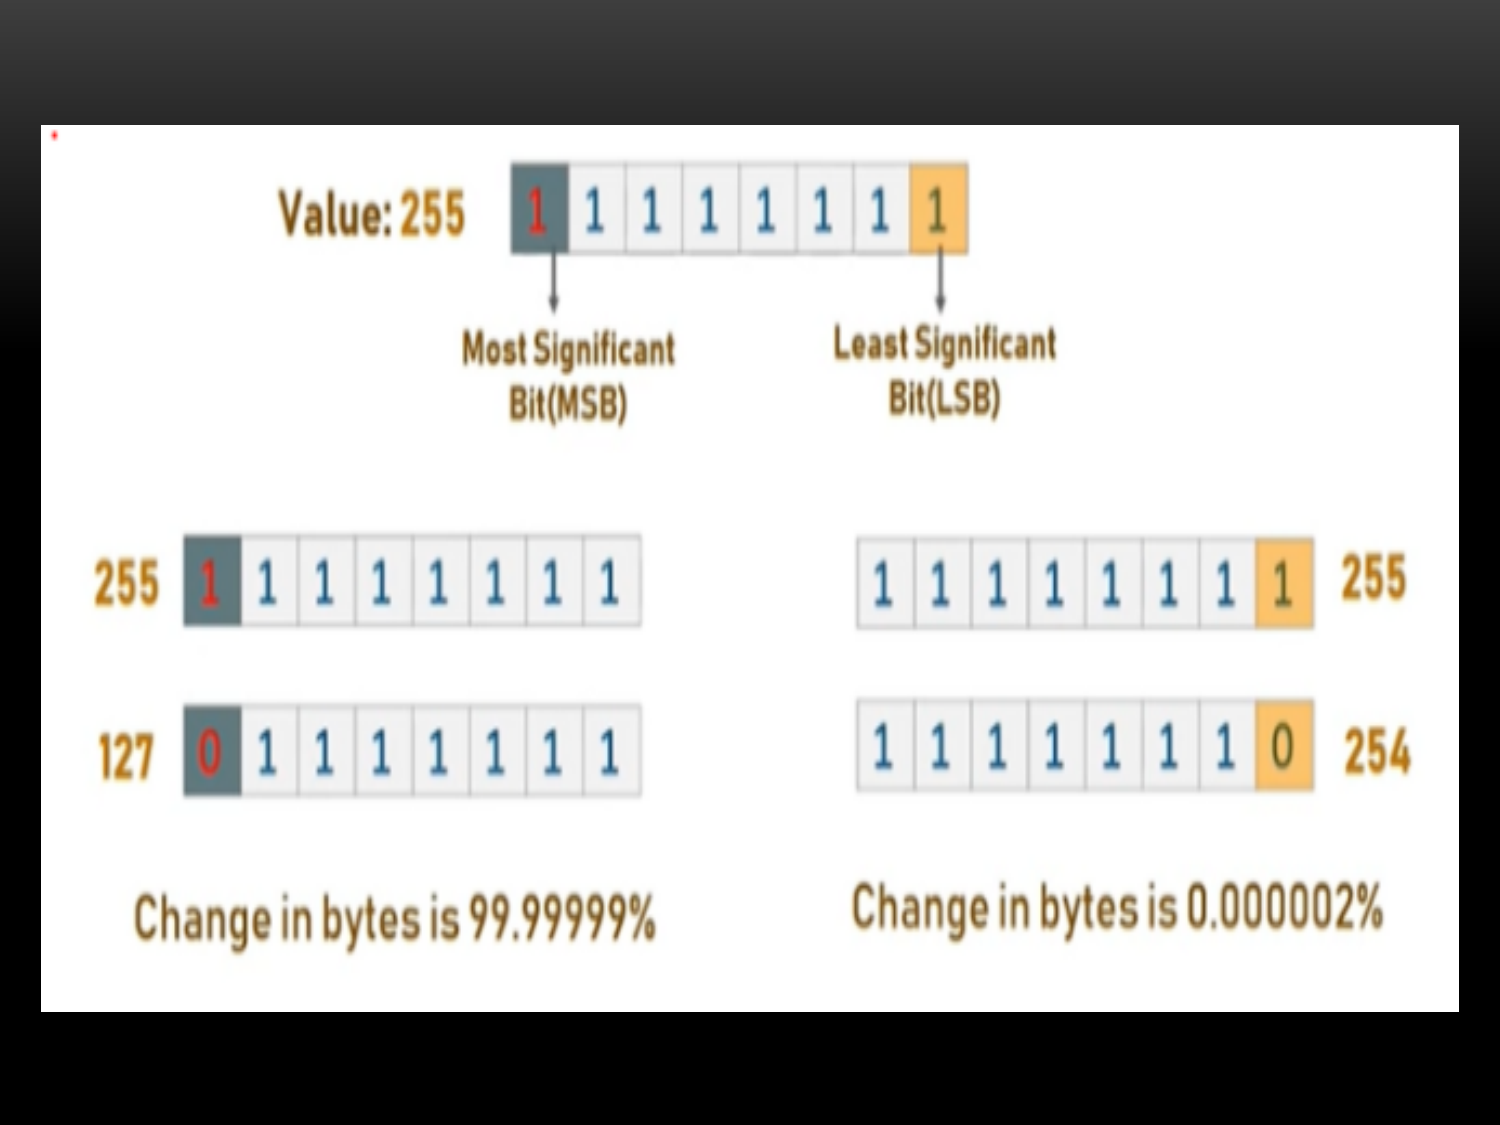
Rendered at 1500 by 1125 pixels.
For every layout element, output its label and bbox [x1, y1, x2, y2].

picture [0, 0, 1500, 1012]
